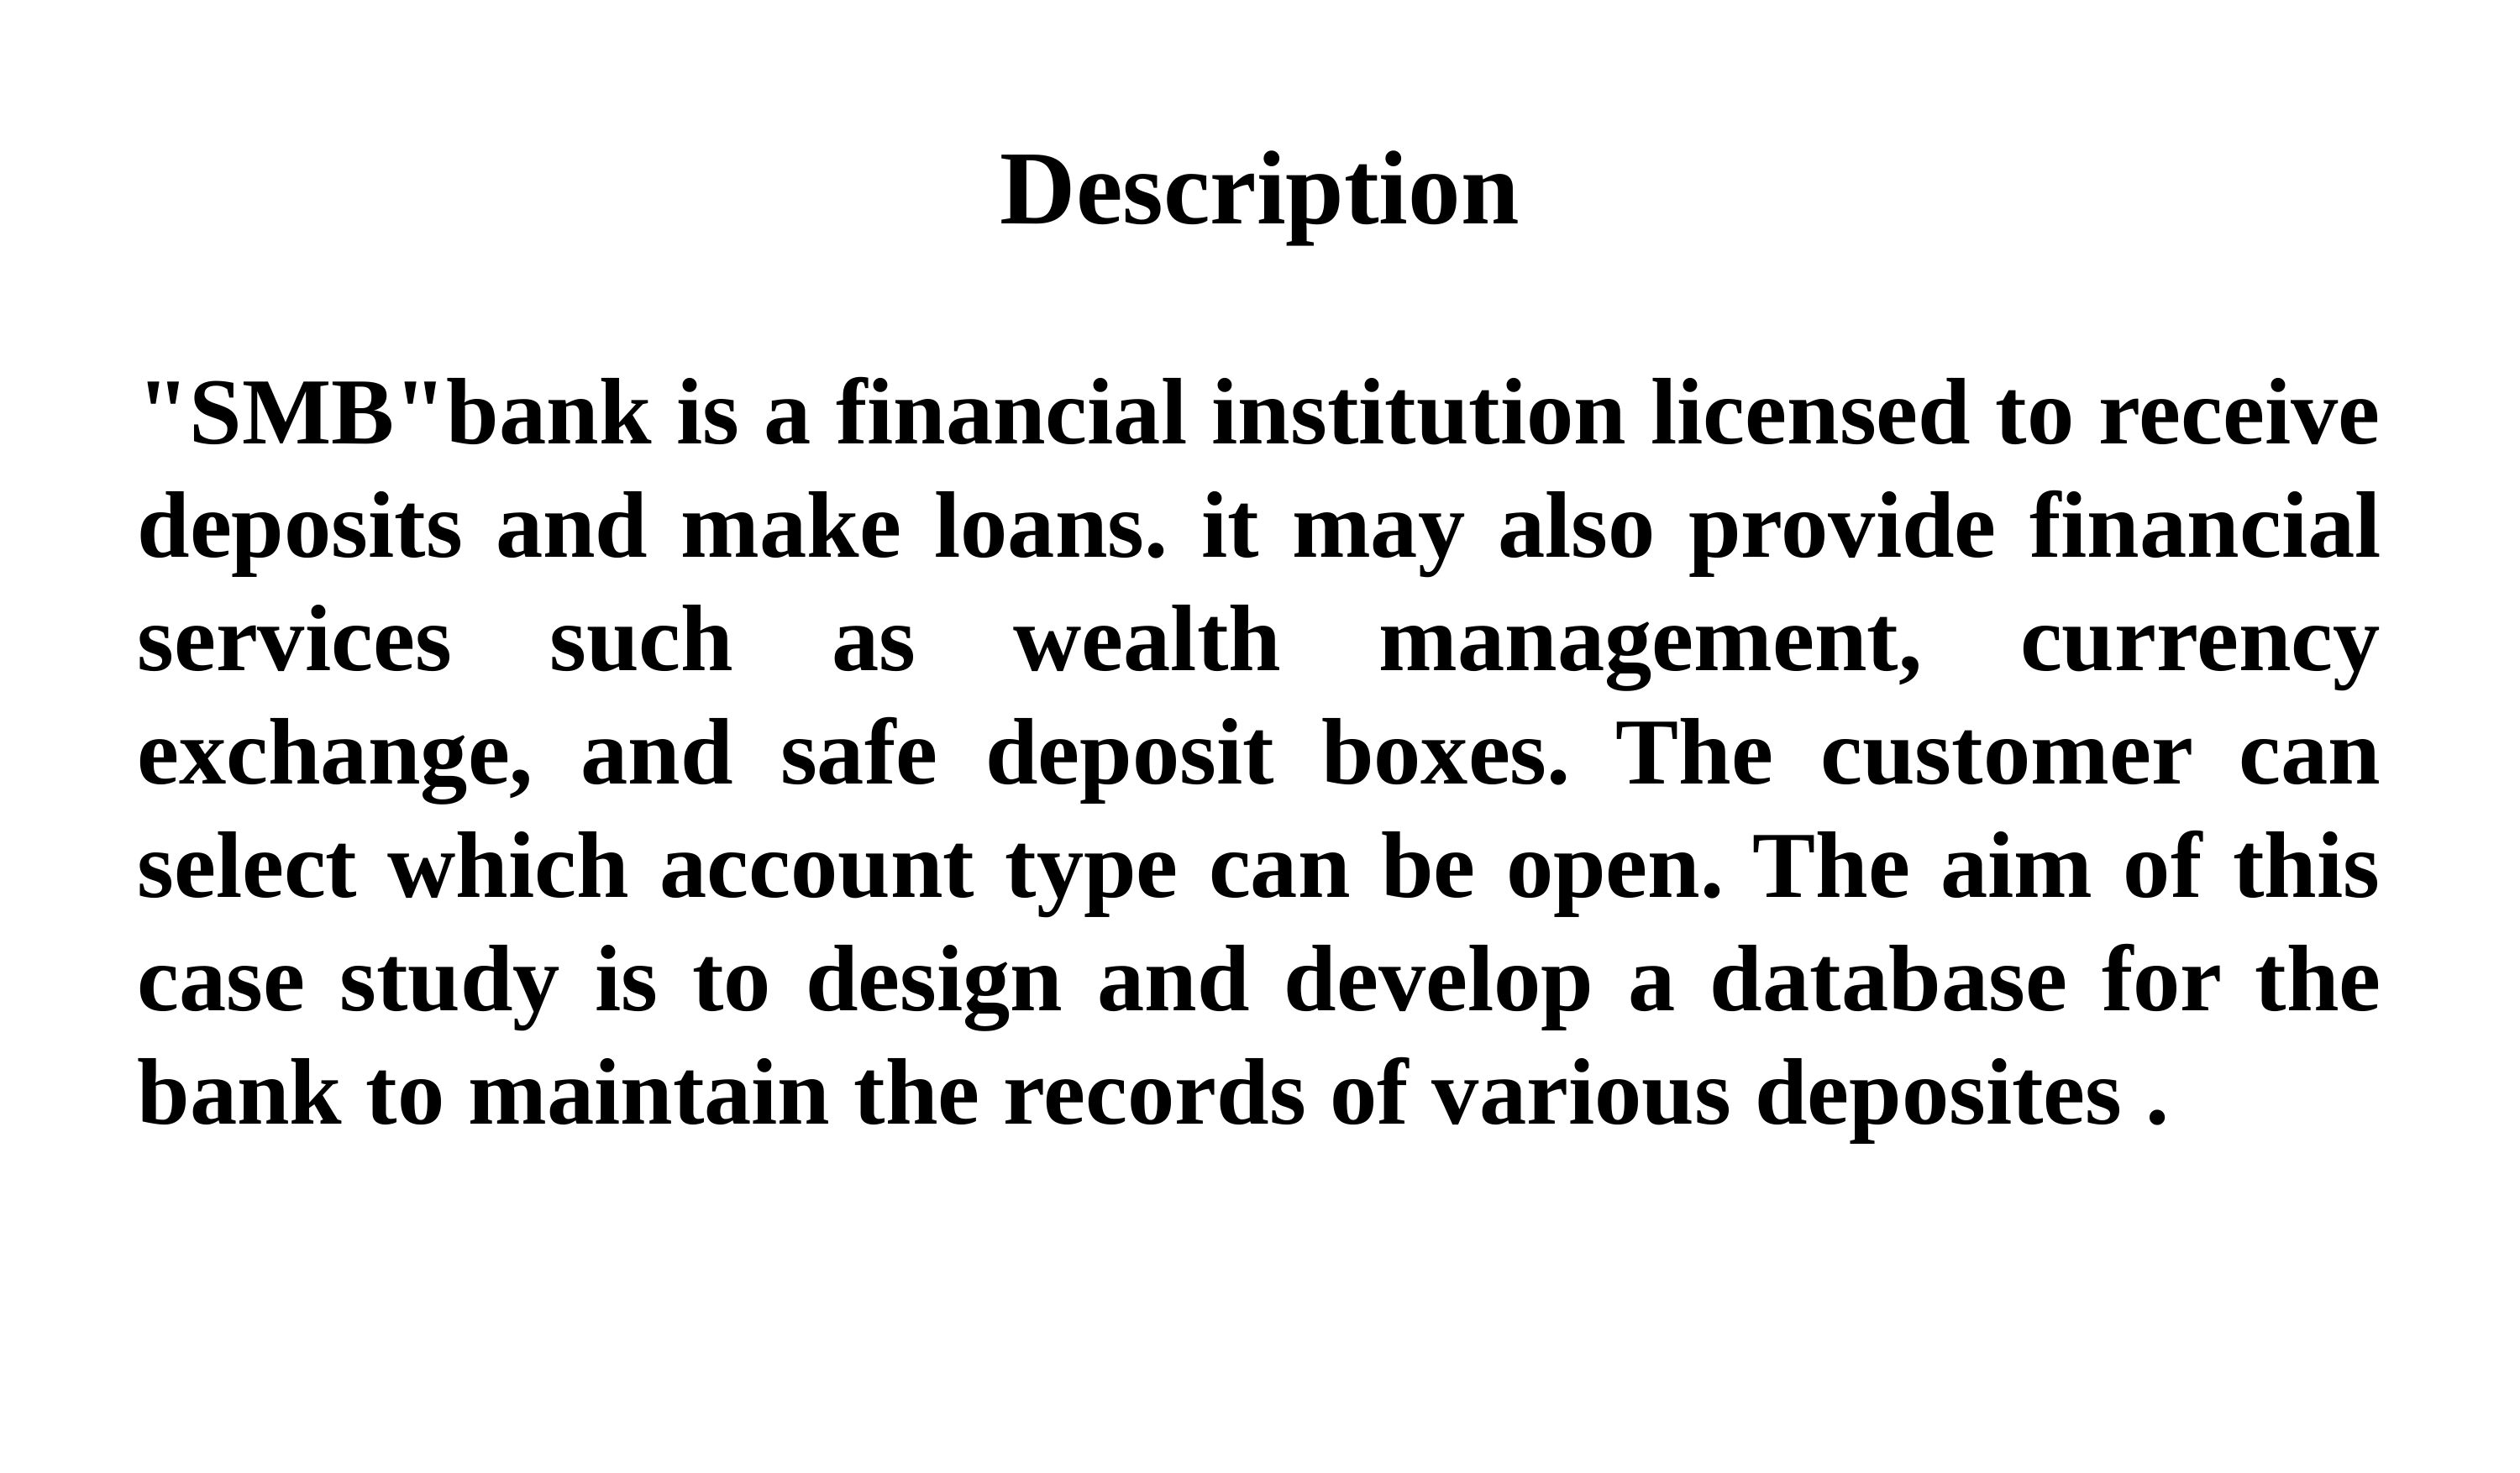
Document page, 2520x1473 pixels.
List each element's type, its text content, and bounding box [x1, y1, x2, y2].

title Description [126, 59, 2394, 305]
list "SMB"bank is a financial institution licensed to receive deposits and make loans. it may also provide financial services such as wealth management, currency exchange, and safe deposit boxes. The customer can select which account type can be open. The aim of this case study is to design and develop a database for the bank to maintain the records of various deposites . [126, 343, 2394, 1316]
